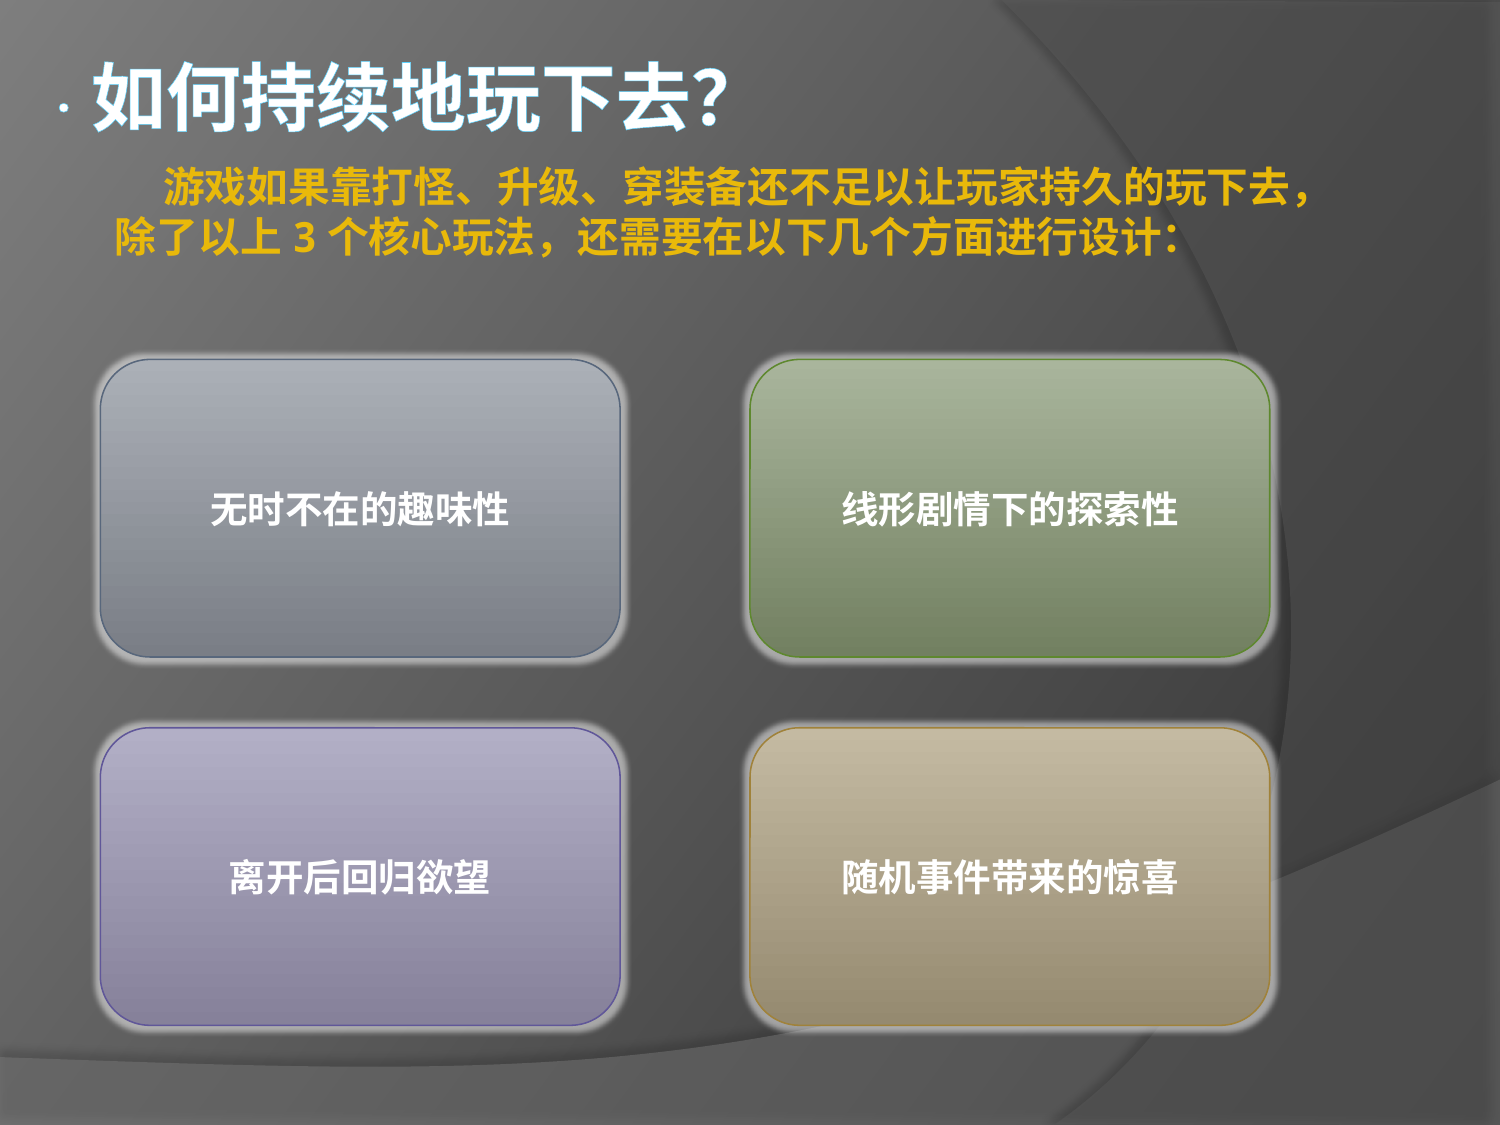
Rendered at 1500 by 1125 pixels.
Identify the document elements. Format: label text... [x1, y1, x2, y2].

text_box 随机事件带来的惊喜 [749, 726, 1271, 1027]
title ·如何持续地玩下去？ [41, 42, 1105, 188]
text_box 无时不在的趣味性 [99, 358, 621, 658]
subtitle 游戏如果靠打怪、升级、穿装备还不足以让玩家持久的玩下去，除了以上3个核心玩法，还需要在以下几个方面进行设计： [100, 160, 1365, 315]
text_box 线形剧情下的探索性 [749, 358, 1271, 658]
text_box 离开后回归欲望 [99, 726, 621, 1027]
